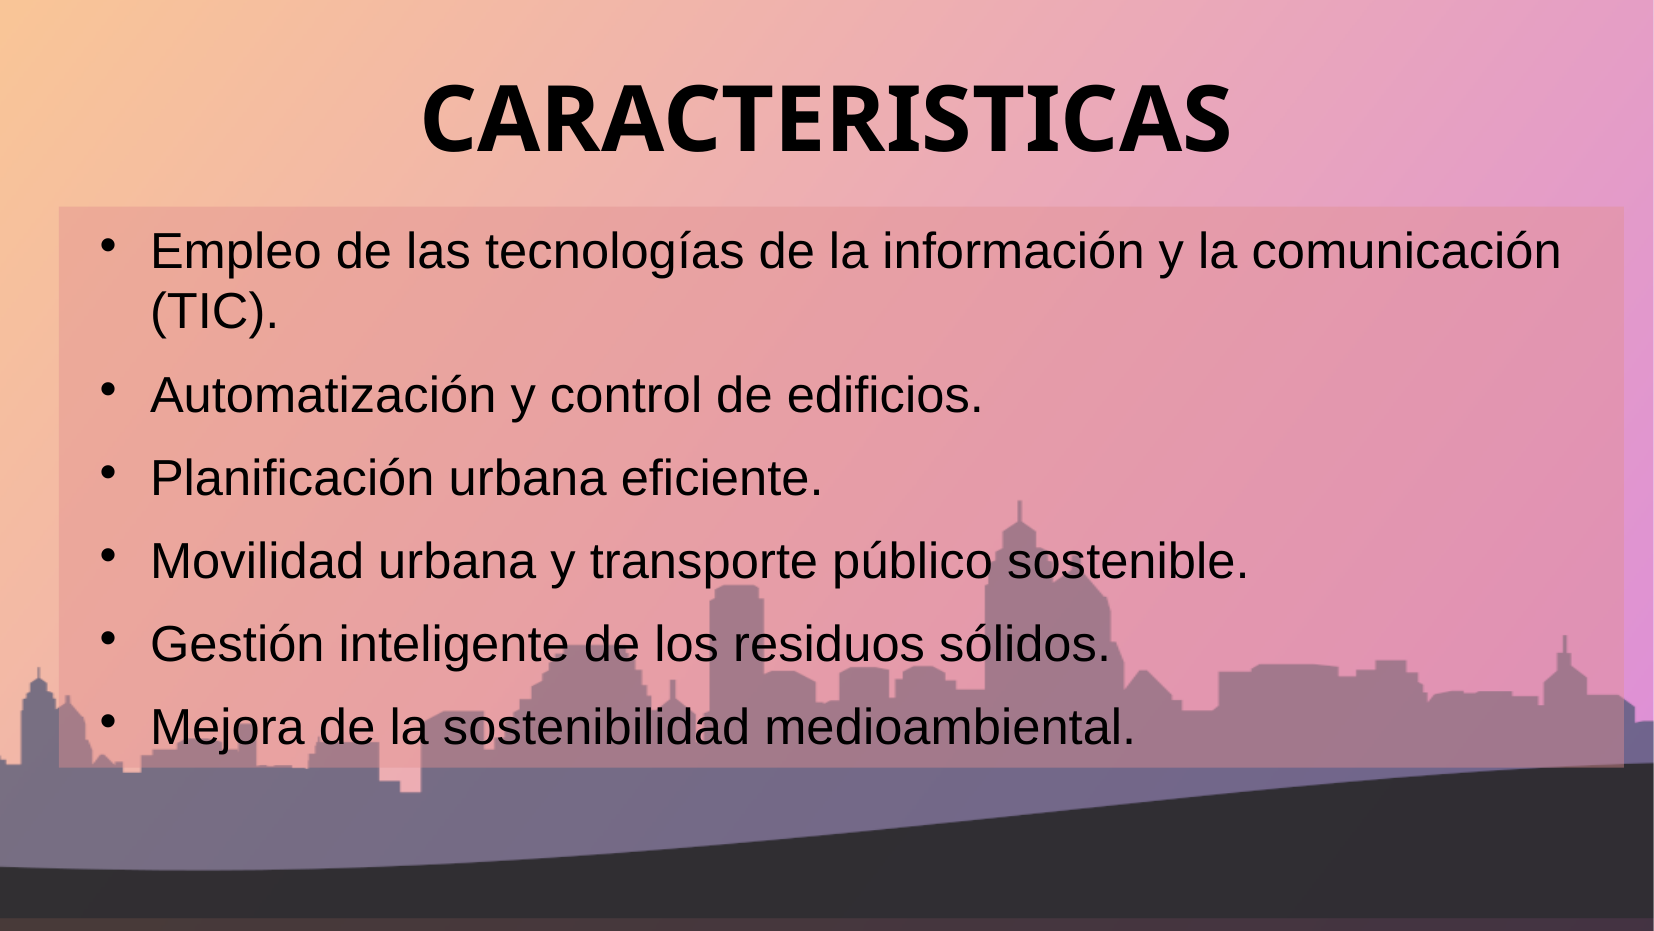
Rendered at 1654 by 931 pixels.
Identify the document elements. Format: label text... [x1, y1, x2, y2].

text_box [58, 206, 1624, 768]
title CARACTERISTICAS [82, 37, 1571, 193]
picture [0, 0, 1654, 931]
list Empleo de las tecnologías de la información y la comunicación (TIC). Automatización y control de edificios. Planificación urbana eficiente. Movilidad urbana y transporte público sostenible. Gestión inteligente de los residuos sólidos. Mejora de la sostenibilidad medioambiental. [82, 217, 1571, 757]
